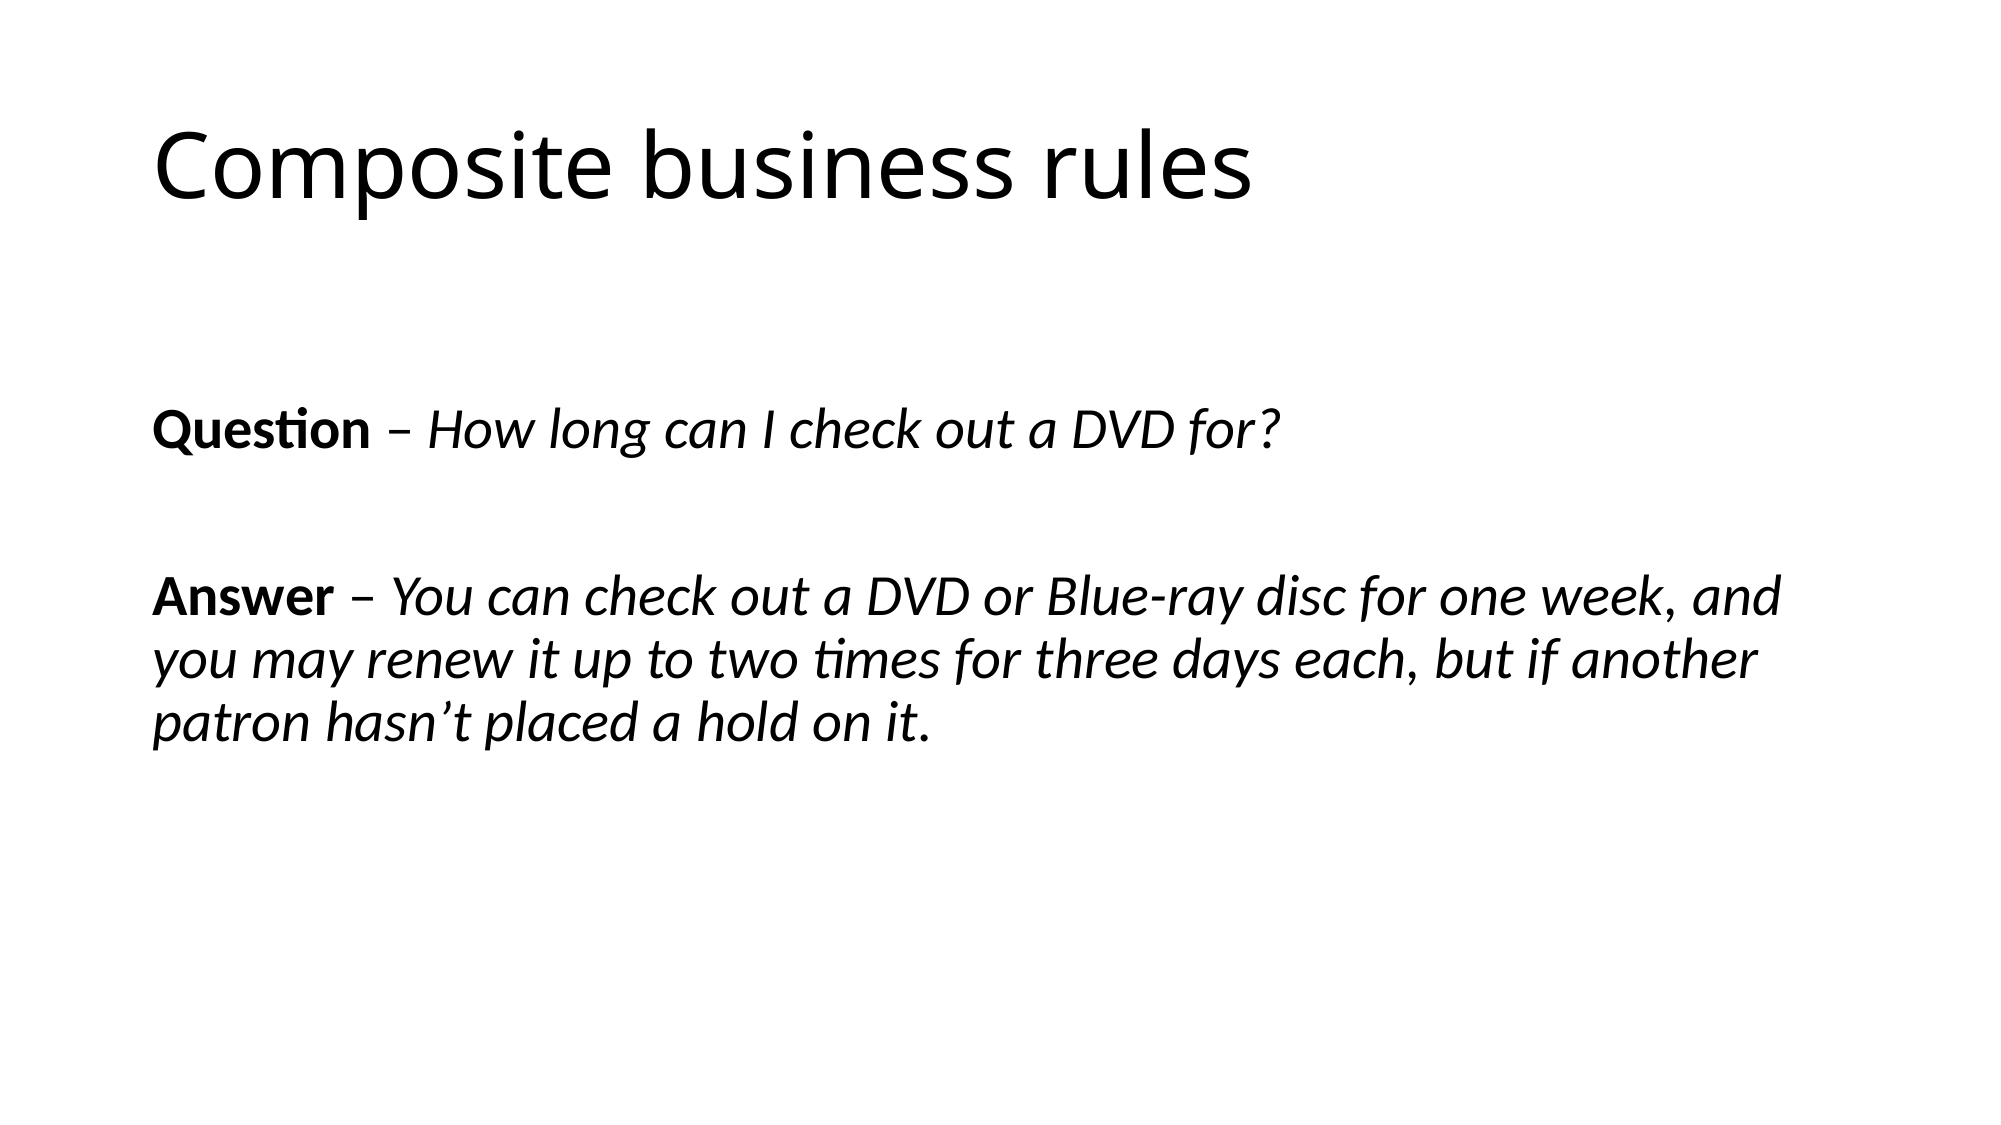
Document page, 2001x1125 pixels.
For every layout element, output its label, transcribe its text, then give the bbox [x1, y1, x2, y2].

title Composite business rules [137, 59, 1863, 278]
list Question – How long can I check out a DVD for? Answer – You can check out a DVD or Blue-ray disc for one week, and you may renew it up to two times for three days each, but if another patron hasn’t placed a hold on it. [137, 299, 1863, 1014]
